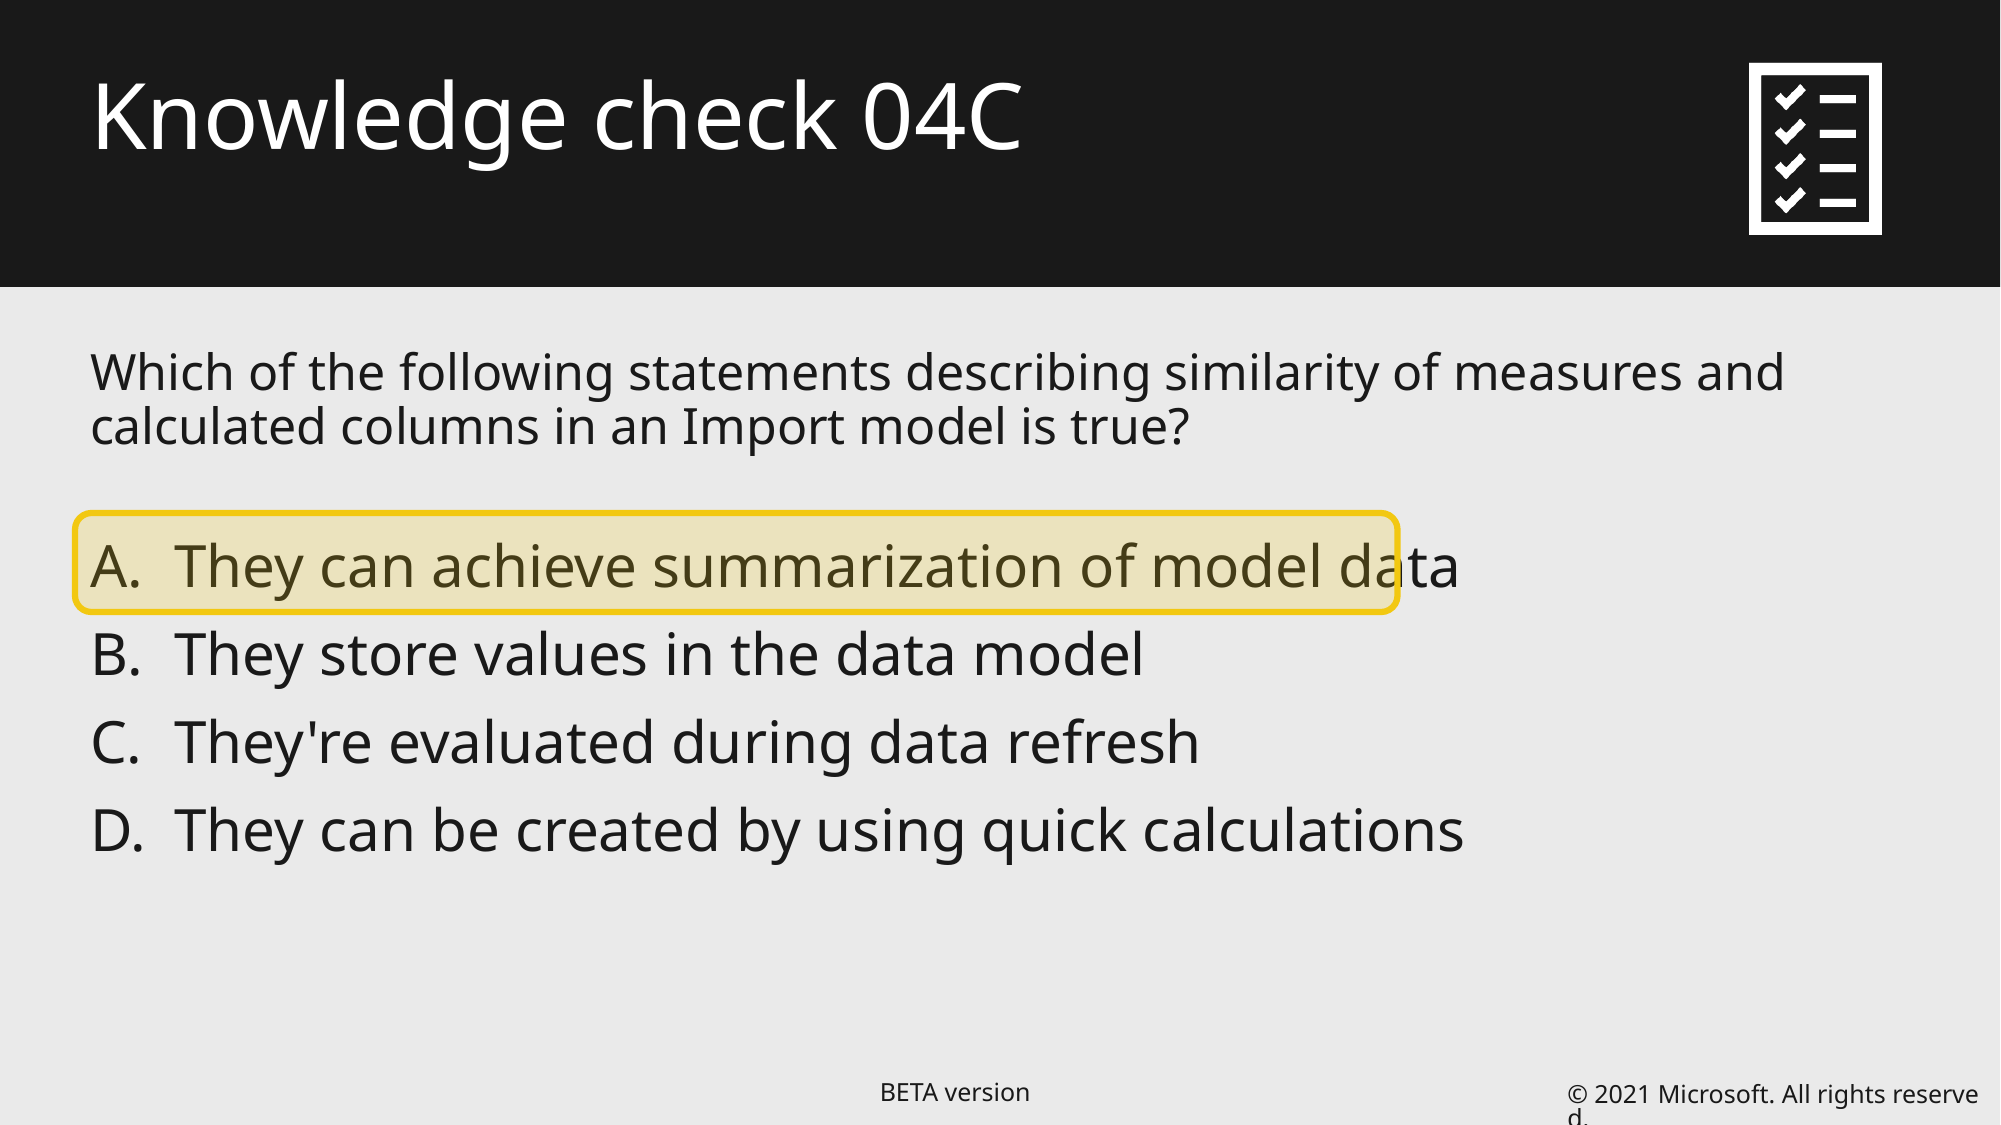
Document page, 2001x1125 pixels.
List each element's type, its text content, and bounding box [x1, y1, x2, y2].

text_box [74, 512, 1399, 613]
picture [1712, 45, 1918, 252]
title Knowledge check 04C [75, 63, 1670, 178]
list Which of the following statements describing similarity of measures and calculated columns in an Import model is true? They can achieve summarization of model data They store values in the data model They're evaluated during data refresh They can be created by using quick calculations [75, 339, 1919, 1125]
footer © 2021 Microsoft. All rights reserved. [1552, 1065, 2000, 1125]
